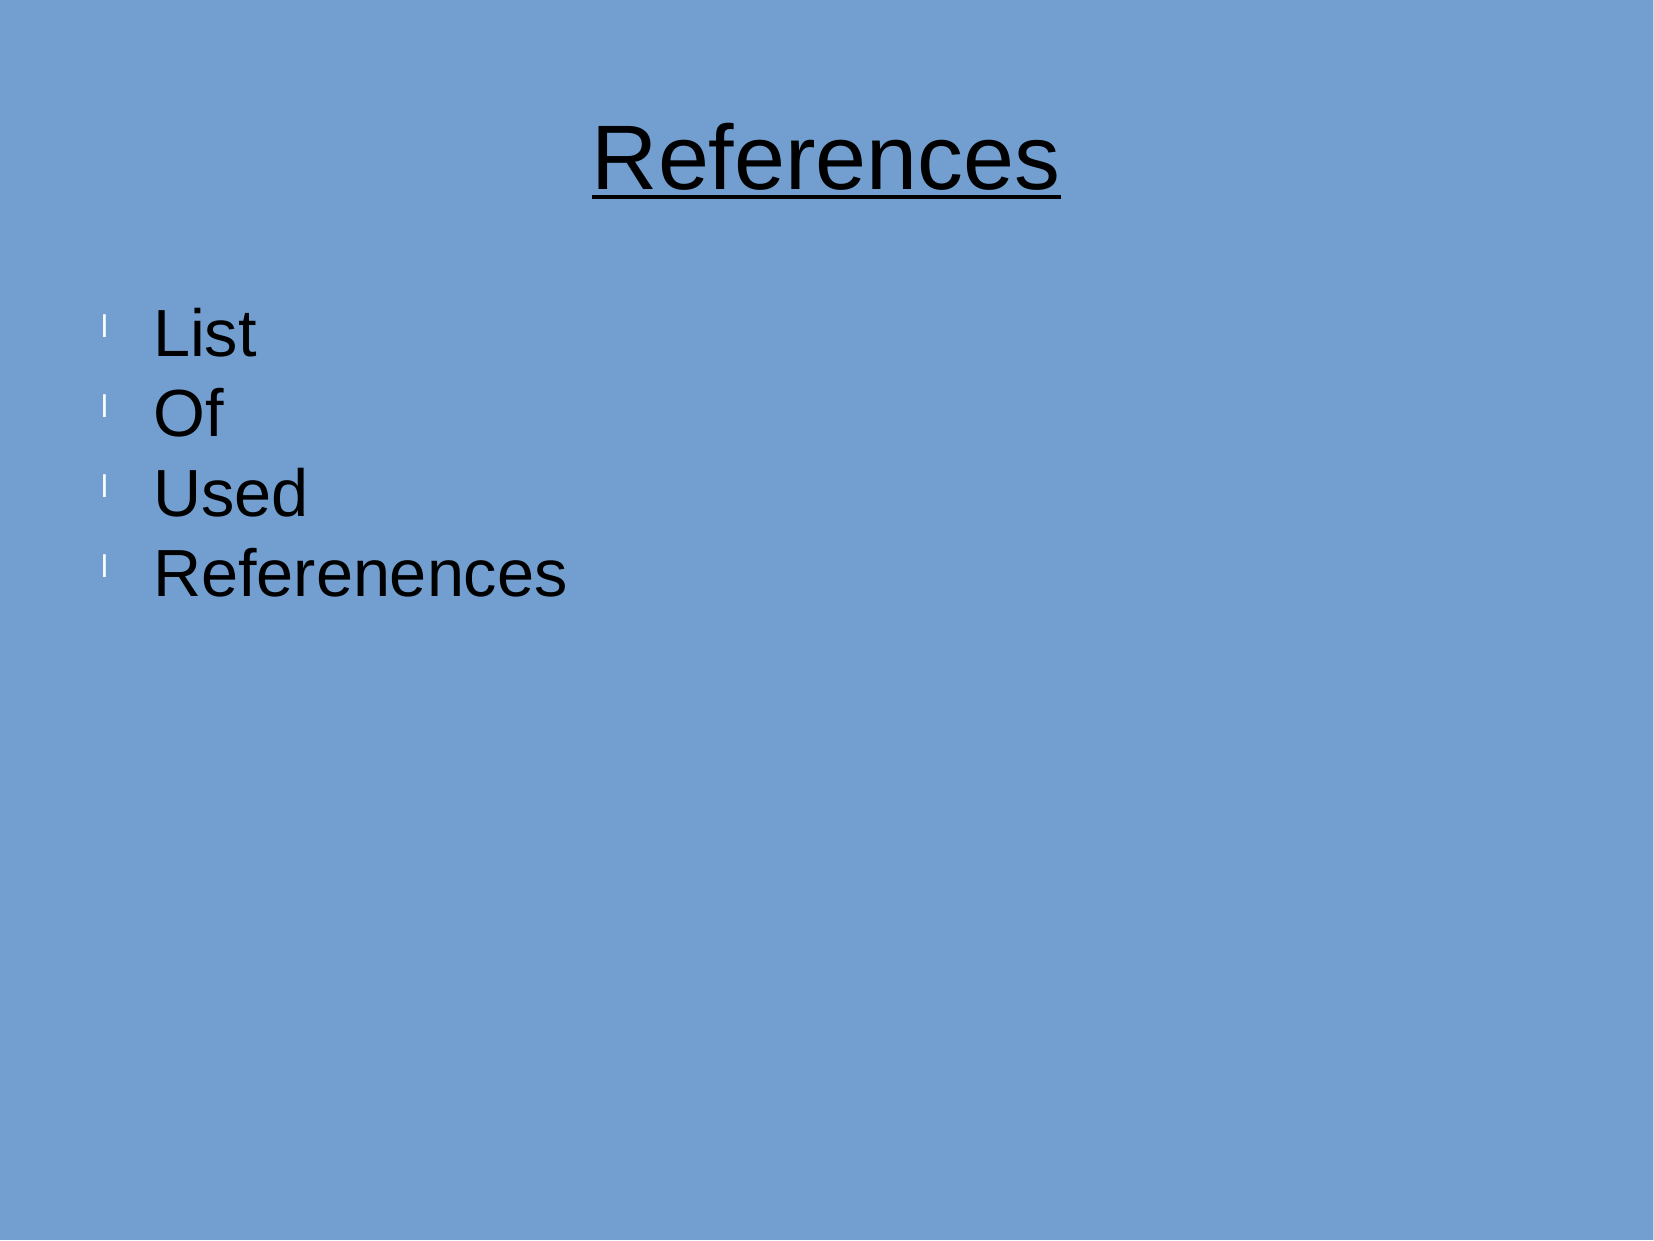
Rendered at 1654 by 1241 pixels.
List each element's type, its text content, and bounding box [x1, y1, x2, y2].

text_box References [82, 49, 1571, 257]
text_box List Of Used Referenences [82, 290, 1571, 1010]
